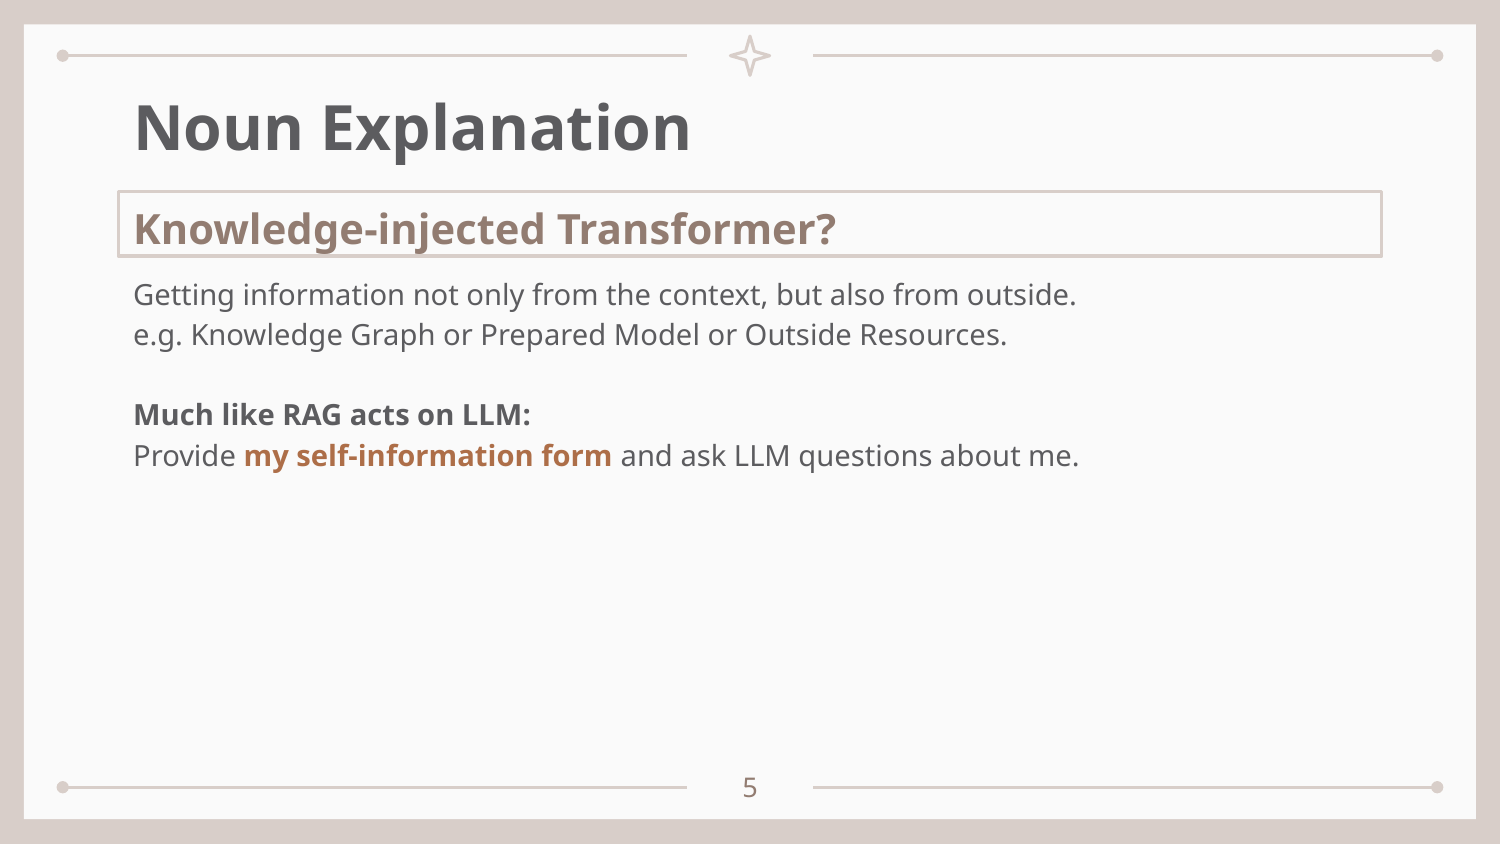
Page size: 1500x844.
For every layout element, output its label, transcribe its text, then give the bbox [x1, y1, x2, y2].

subtitle Getting information not only from the context, but also from outside. e.g. Knowledge Graph or Prepared Model or Outside Resources. Much like RAG acts on LLM: Provide my self-information form and ask LLM questions about me. [118, 258, 1382, 491]
title Noun Explanation [118, 72, 1382, 167]
subtitle Knowledge-injected Transformer? [117, 190, 1383, 258]
slide_number 5 [705, 755, 795, 810]
